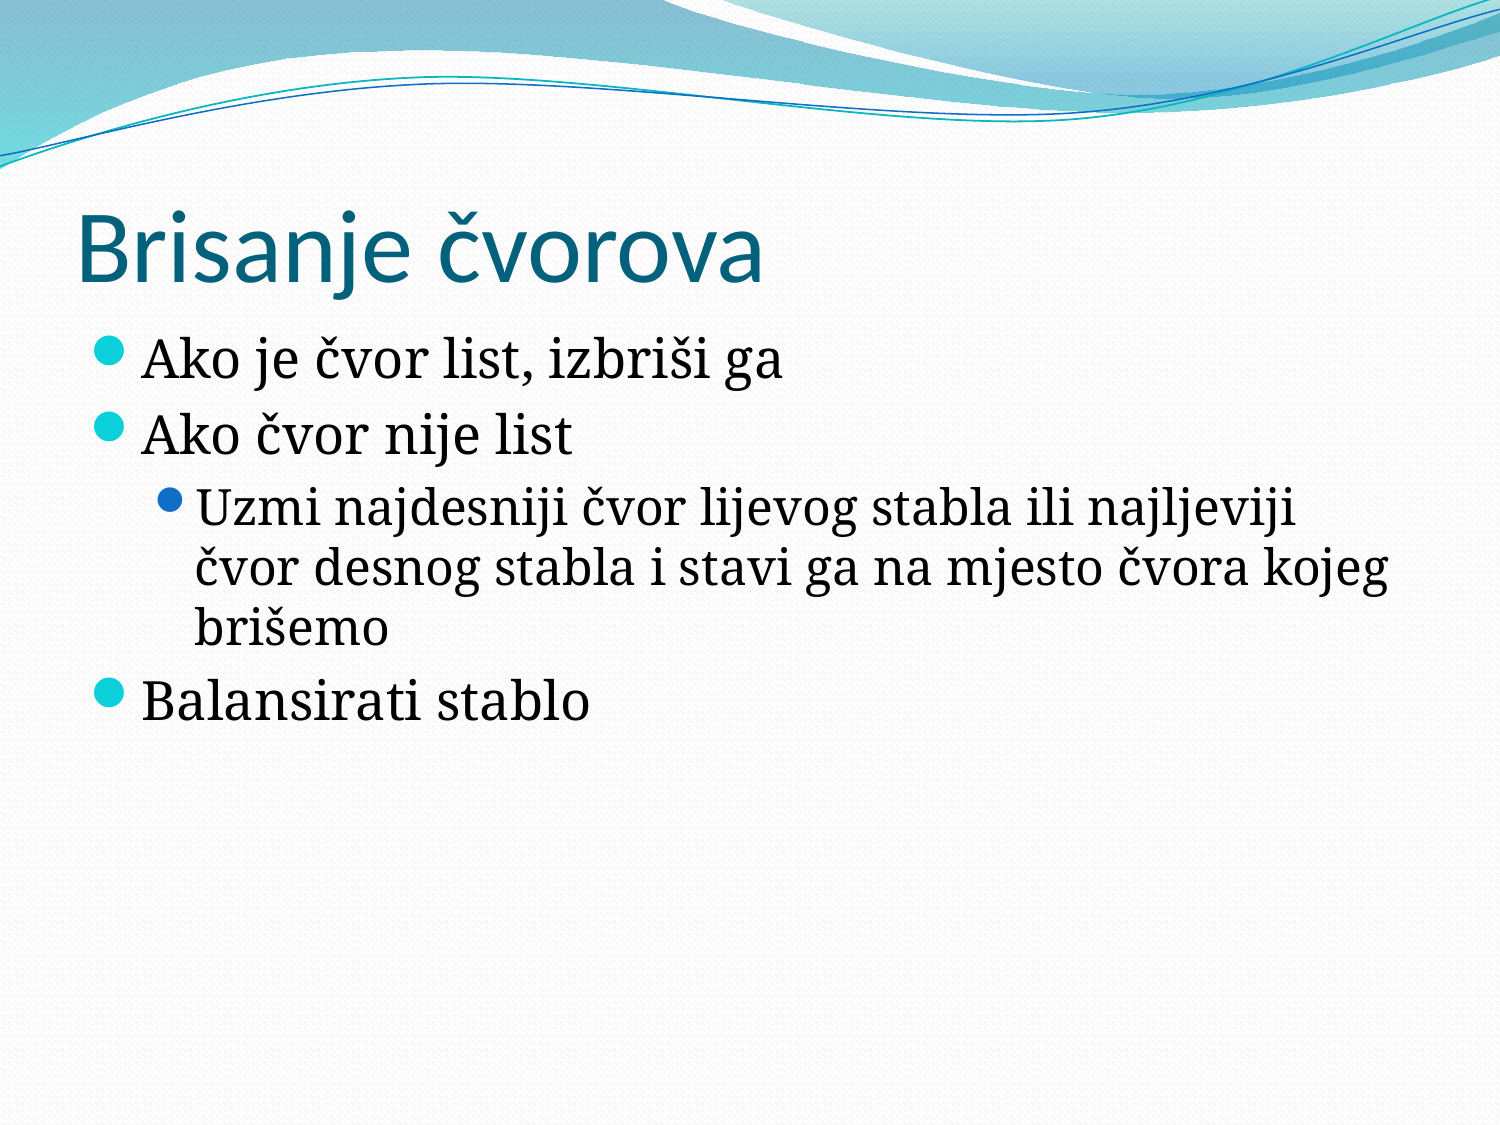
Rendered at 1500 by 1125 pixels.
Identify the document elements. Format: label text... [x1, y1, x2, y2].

list Ako je čvor list, izbriši ga Ako čvor nije list Uzmi najdesniji čvor lijevog stabla ili najljeviji čvor desnog stabla i stavi ga na mjesto čvora kojeg brišemo Balansirati stablo [75, 317, 1425, 1038]
title Brisanje čvorova [75, 115, 1425, 303]
